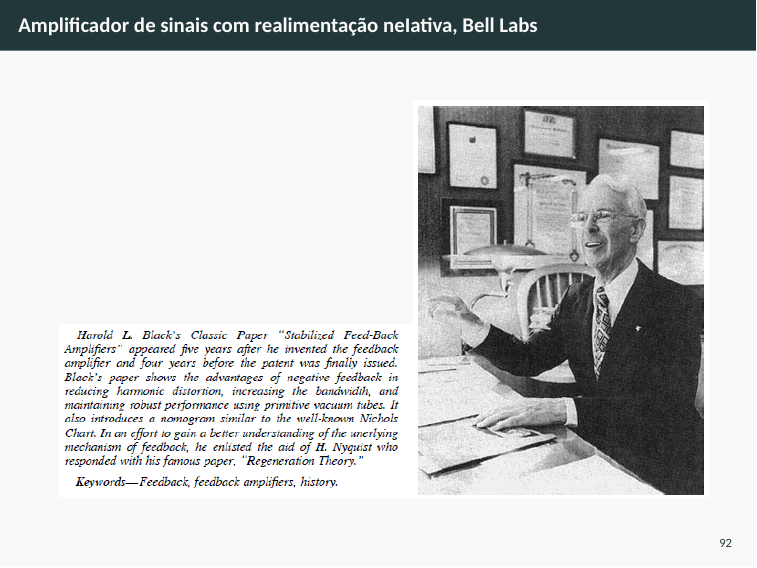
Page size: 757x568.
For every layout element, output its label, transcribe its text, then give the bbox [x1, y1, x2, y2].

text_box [58, 100, 709, 498]
text_box 92 [713, 531, 748, 550]
text_box [0, 0, 756, 51]
text_box Amplificador de sinais com realimentação neIativa, Bell Labs [16, 9, 597, 37]
